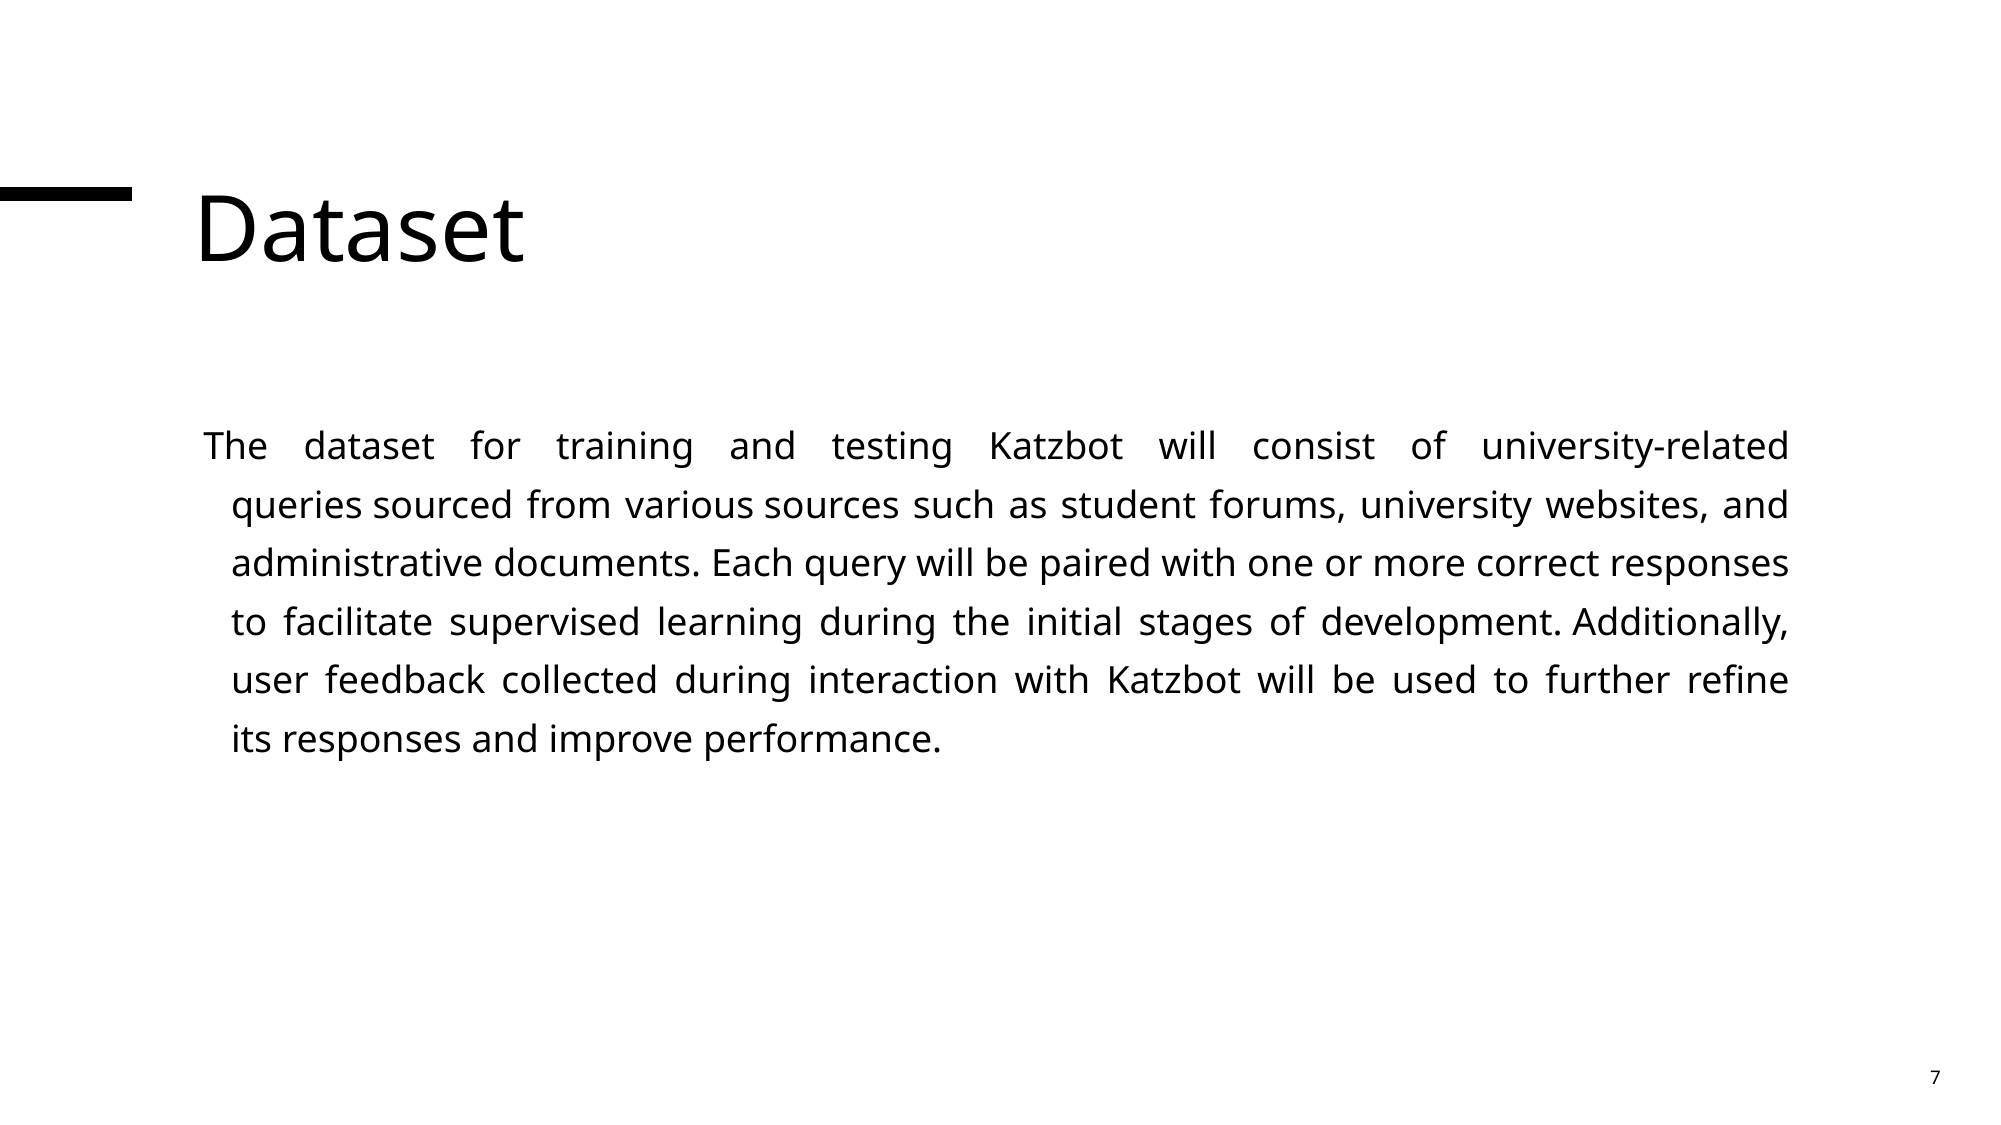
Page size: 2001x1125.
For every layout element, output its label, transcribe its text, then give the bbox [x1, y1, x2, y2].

title Dataset [178, 178, 1807, 392]
list The dataset for training and testing Katzbot will consist of university-related queries sourced from various sources such as student forums, university websites, and administrative documents. Each query will be paired with one or more correct responses to facilitate supervised learning during the initial stages of development. Additionally, user feedback collected during interaction with Katzbot will be used to further refine its responses and improve performance. [178, 401, 1807, 1032]
slide_number 7 [1801, 1048, 1956, 1108]
